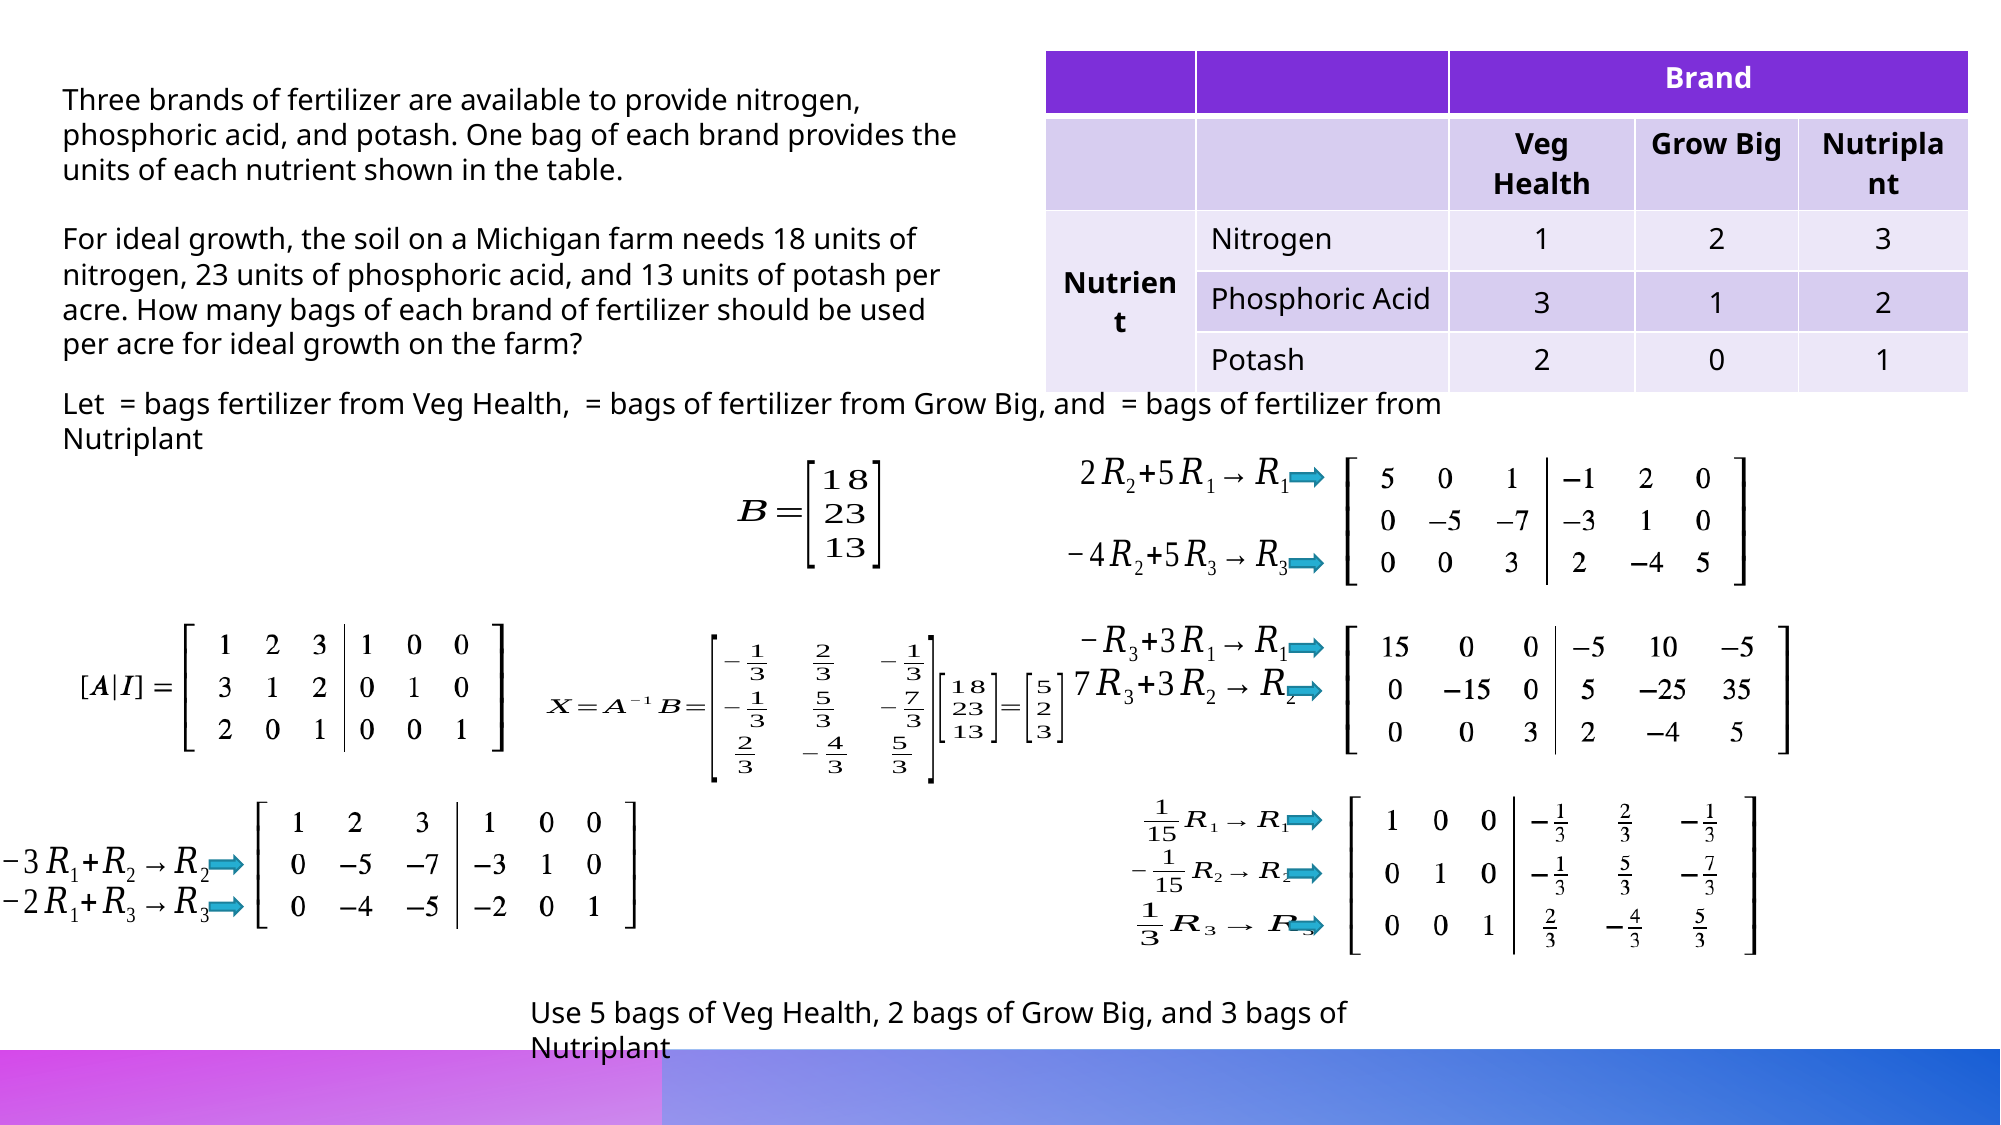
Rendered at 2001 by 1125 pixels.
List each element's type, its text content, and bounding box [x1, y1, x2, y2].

table_cell Nutrient [1046, 211, 1195, 392]
table_cell 0 [1636, 333, 1798, 392]
table_cell Potash [1197, 333, 1448, 392]
picture [246, 789, 647, 940]
table_cell 2 [1450, 333, 1634, 392]
text_box [1288, 637, 1325, 659]
table_cell Nitrogen [1197, 211, 1448, 270]
table_header [1046, 51, 1195, 113]
text_box Use 5 bags of Veg Health, 2 bags of Grow Big, and 3 bags of Nutriplant [515, 986, 1485, 1072]
picture [1338, 789, 1765, 963]
text_box [208, 896, 245, 918]
text_box [1286, 809, 1323, 831]
table_cell 3 [1799, 211, 1968, 270]
text_box [1286, 863, 1323, 885]
text_box [1289, 466, 1325, 488]
table_cell 2 [1799, 272, 1968, 331]
picture [1338, 444, 1753, 595]
text_box [1288, 552, 1325, 574]
table_cell 2 [1636, 211, 1798, 270]
table_cell Nutriplant [1799, 119, 1968, 210]
picture [1338, 617, 1798, 768]
table_cell 1 [1799, 333, 1968, 392]
table_cell 1 [1450, 211, 1634, 270]
table_cell 3 [1450, 272, 1634, 331]
table_cell [1197, 119, 1448, 210]
table_cell Phosphoric Acid [1197, 272, 1448, 331]
text_box [1288, 915, 1325, 937]
picture [76, 610, 517, 761]
table_header Brand [1450, 51, 1968, 113]
table_header [1197, 51, 1448, 113]
table_cell Veg Health [1450, 119, 1634, 210]
text_box [1286, 680, 1323, 702]
text_box Three brands of fertilizer are available to provide nitrogen, phosphoric acid, and potash. One bag of each brand provides the units of each nutrient shown in the table. For ideal growth, the soil on a Michigan farm needs 18 units of nitrogen, 23 units of phosphoric acid, and 13 units of potash per acre. How many bags of each brand of fertilizer should be used per acre for ideal growth on the farm? [47, 73, 986, 369]
text_box [208, 854, 245, 876]
table_cell [1046, 119, 1195, 210]
table_cell 1 [1636, 272, 1798, 331]
table_cell Grow Big [1636, 119, 1798, 210]
